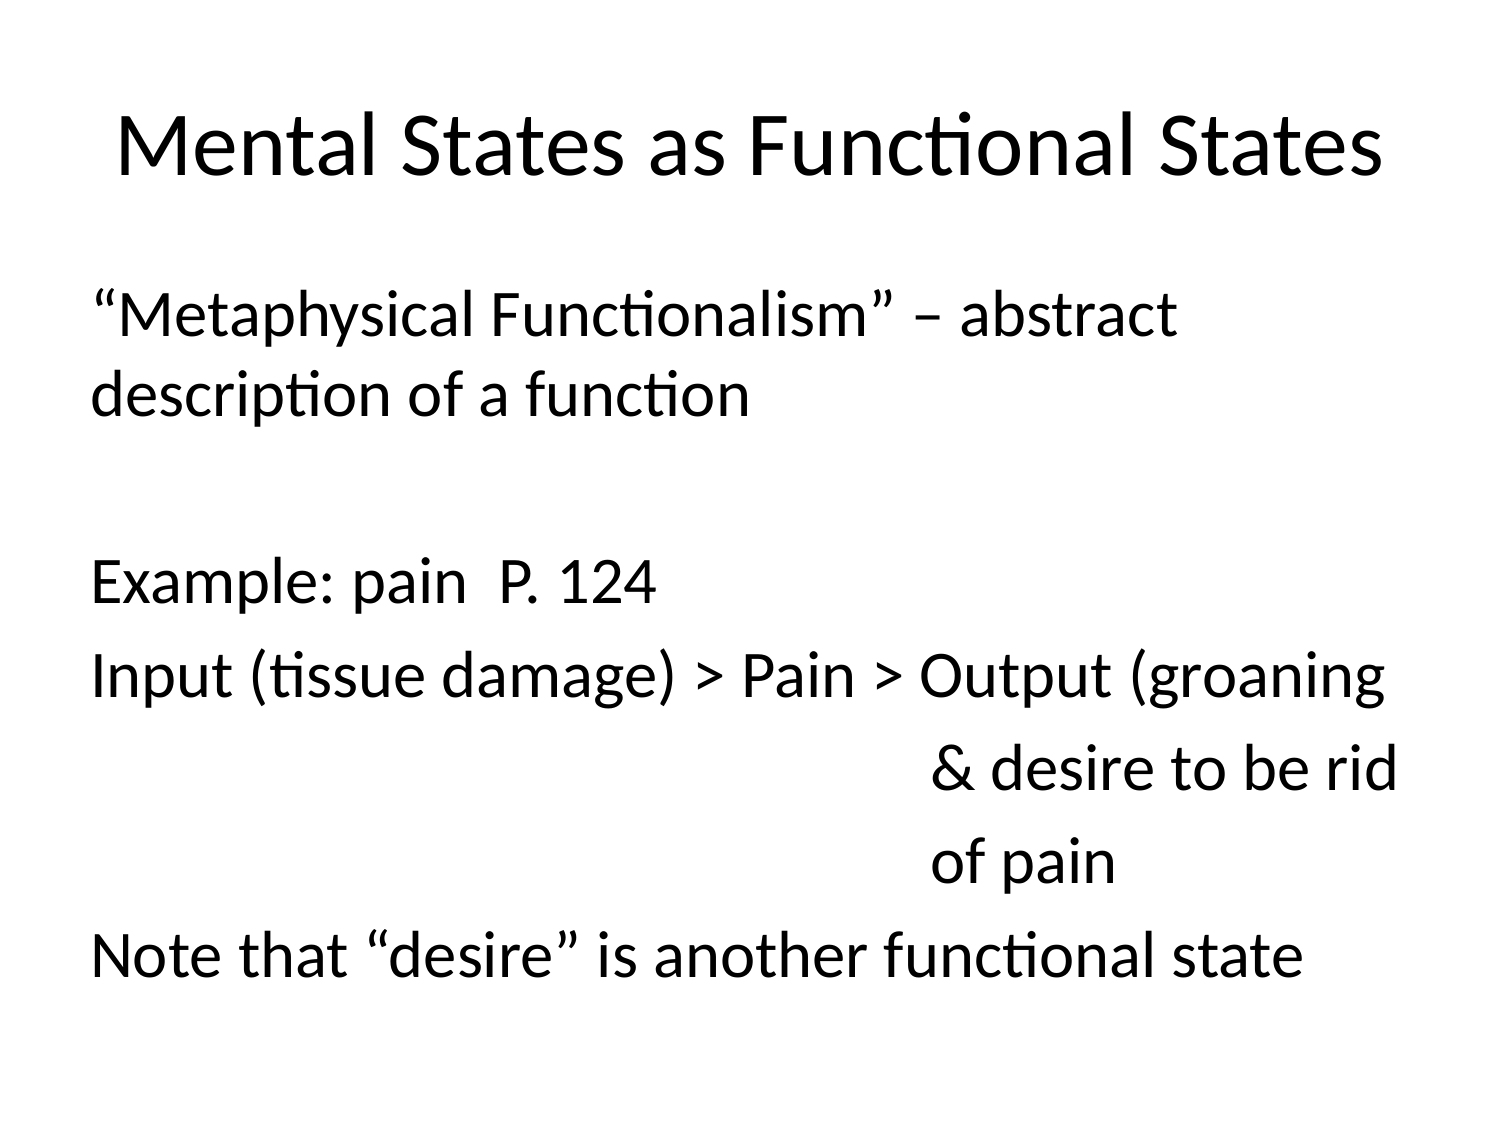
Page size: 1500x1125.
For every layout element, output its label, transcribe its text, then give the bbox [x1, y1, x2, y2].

list “Metaphysical Functionalism” – abstract description of a function Example: pain P. 124 Input (tissue damage) > Pain > Output (groaning & desire to be rid of pain Note that “desire” is another functional state [75, 262, 1425, 1005]
title Mental States as Functional States [75, 45, 1425, 233]
